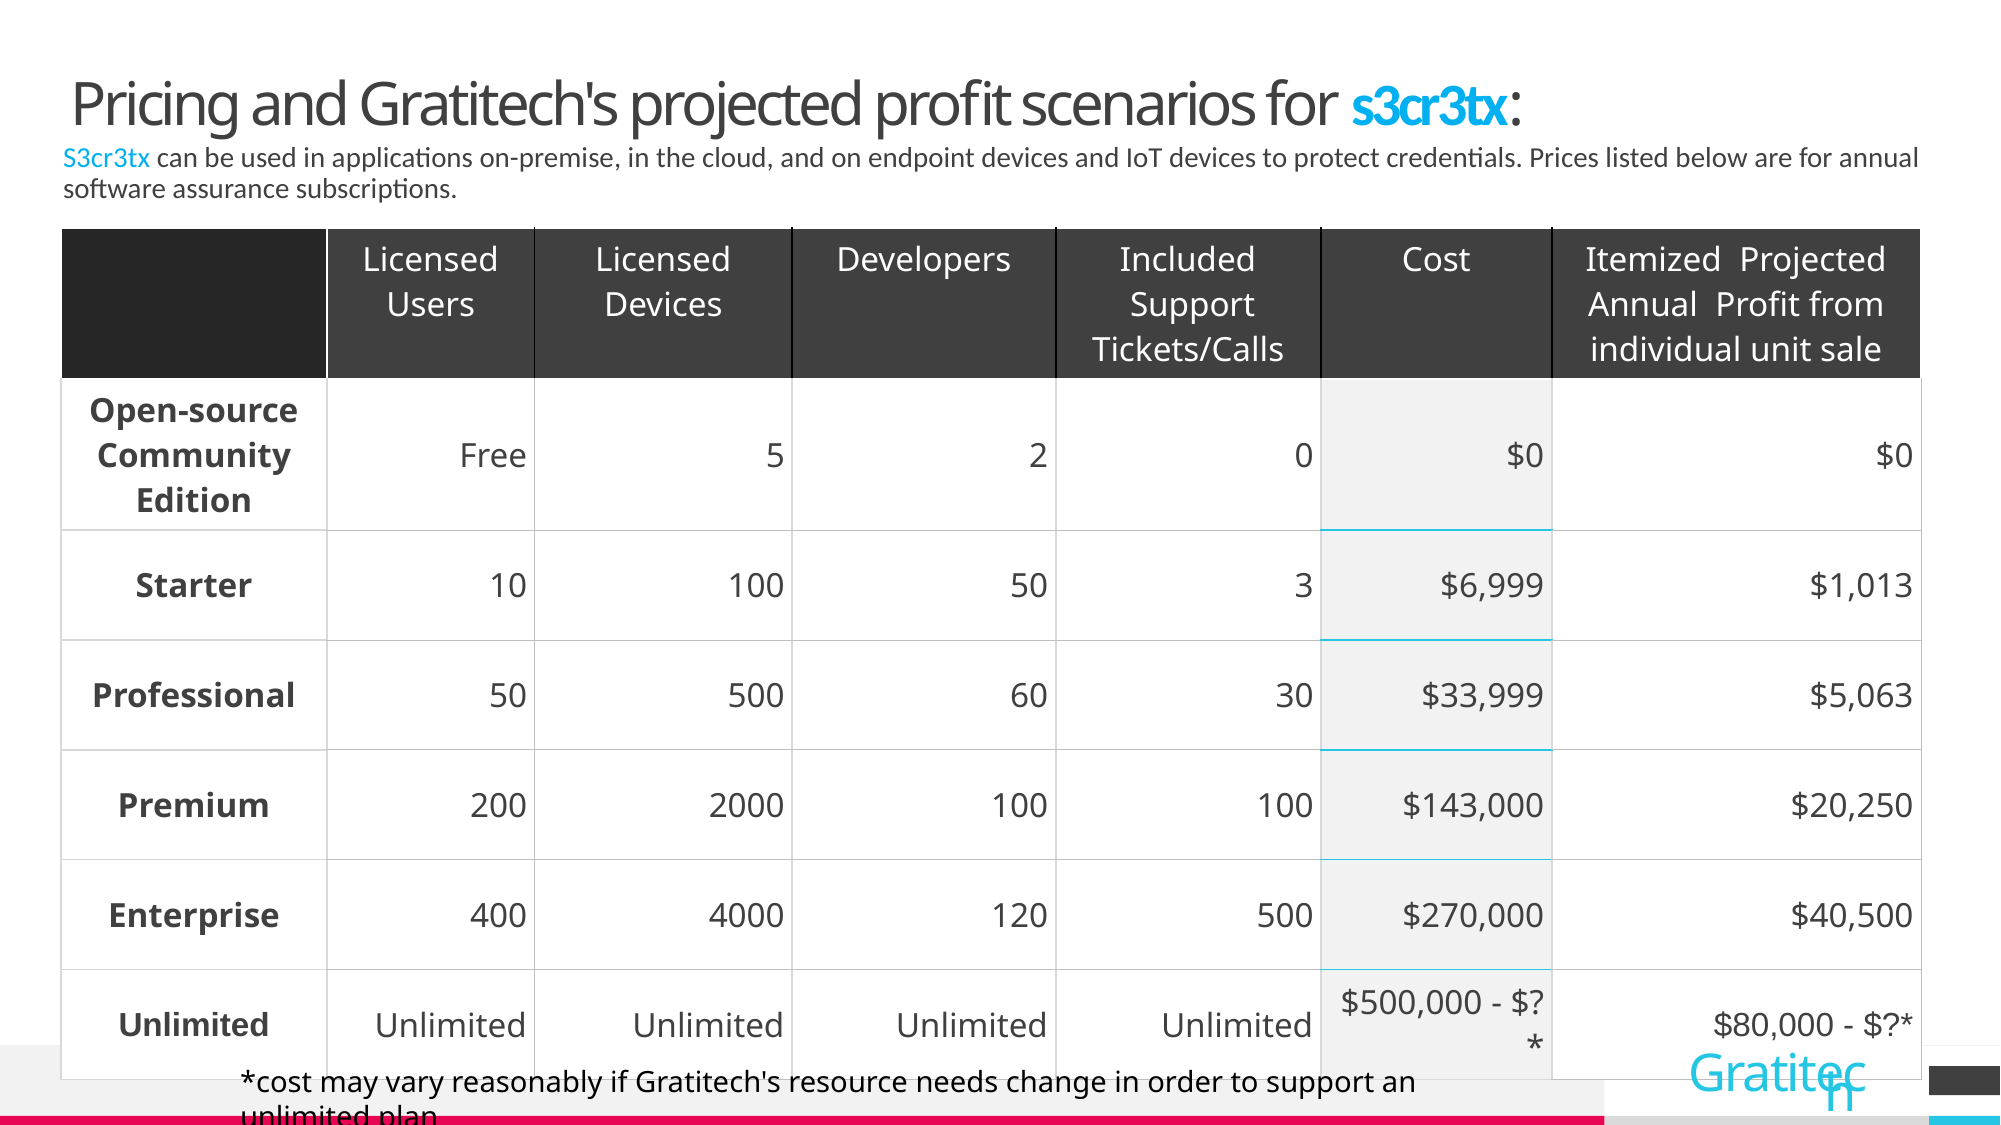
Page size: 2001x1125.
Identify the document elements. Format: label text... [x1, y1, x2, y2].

table_cell 4000 [535, 860, 791, 969]
table_cell Unlimited [1057, 970, 1320, 1055]
table_cell Unlimited [535, 970, 791, 1055]
table_cell Professional [62, 641, 326, 749]
table_cell Unlimited [793, 970, 1055, 1055]
text_box *cost may vary reasonably if Gratitech's resource needs change in order to support an unlimited plan [232, 1055, 1508, 1125]
table_cell 100 [793, 750, 1055, 859]
table_cell $143,000 [1322, 751, 1551, 859]
table_cell Open-source Community Edition [62, 380, 326, 529]
table_cell $33,999 [1322, 641, 1551, 749]
table_cell $500,000 - $?* [1322, 970, 1551, 1079]
table_cell $1,013 [1553, 531, 1921, 640]
table_cell 2000 [535, 750, 791, 859]
table_cell 3 [1057, 531, 1320, 640]
list S3cr3tx can be used in applications on-premise, in the cloud, and on endpoint devices and IoT devices to protect credentials. Prices listed below are for annual software assurance subscriptions. [62, 141, 1924, 202]
table_header Licensed Users [328, 229, 534, 378]
table_cell $80,000 - $?* [1553, 970, 1921, 1079]
table_header [62, 229, 326, 378]
table_cell 50 [793, 531, 1055, 640]
table_cell 50 [328, 641, 534, 749]
table_cell 2 [793, 380, 1055, 530]
table_header Licensed Devices [535, 229, 791, 378]
table_cell Unlimited [328, 970, 534, 1055]
table_cell 200 [328, 750, 534, 859]
table_header Included Support Tickets/Calls [1057, 229, 1320, 378]
slide_number [1928, 1065, 2000, 1096]
table_cell $0 [1322, 380, 1551, 529]
table_cell 100 [535, 531, 791, 640]
table_cell $270,000 [1322, 860, 1551, 969]
table_cell Premium [62, 751, 326, 859]
table_cell $20,250 [1553, 750, 1921, 859]
table_cell $0 [1553, 380, 1921, 530]
table_cell Unlimited [62, 970, 326, 1079]
table_cell Free [328, 380, 534, 530]
table_cell 10 [328, 531, 534, 640]
table_cell $5,063 [1553, 641, 1921, 749]
title Pricing and Gratitech's projected profit scenarios for s3cr3tx: [70, 70, 1930, 143]
text_box Gratitech [1670, 1080, 1866, 1123]
table_cell 500 [535, 641, 791, 749]
table_cell 500 [1057, 860, 1320, 969]
table_cell 30 [1057, 641, 1320, 749]
table_header Cost [1322, 229, 1551, 378]
table_cell Enterprise [62, 860, 326, 969]
table_cell $40,500 [1553, 860, 1921, 969]
table_cell 0 [1057, 380, 1320, 530]
table_cell 5 [535, 380, 791, 530]
table_cell 400 [328, 860, 534, 969]
table_header Developers [793, 229, 1055, 378]
table_header Itemized Projected Annual Profit from individual unit sale [1553, 229, 1920, 378]
table_cell 100 [1057, 750, 1320, 859]
table_cell $6,999 [1322, 531, 1551, 639]
table_cell Starter [62, 531, 326, 639]
table_cell 120 [793, 860, 1055, 969]
table_cell 60 [793, 641, 1055, 749]
